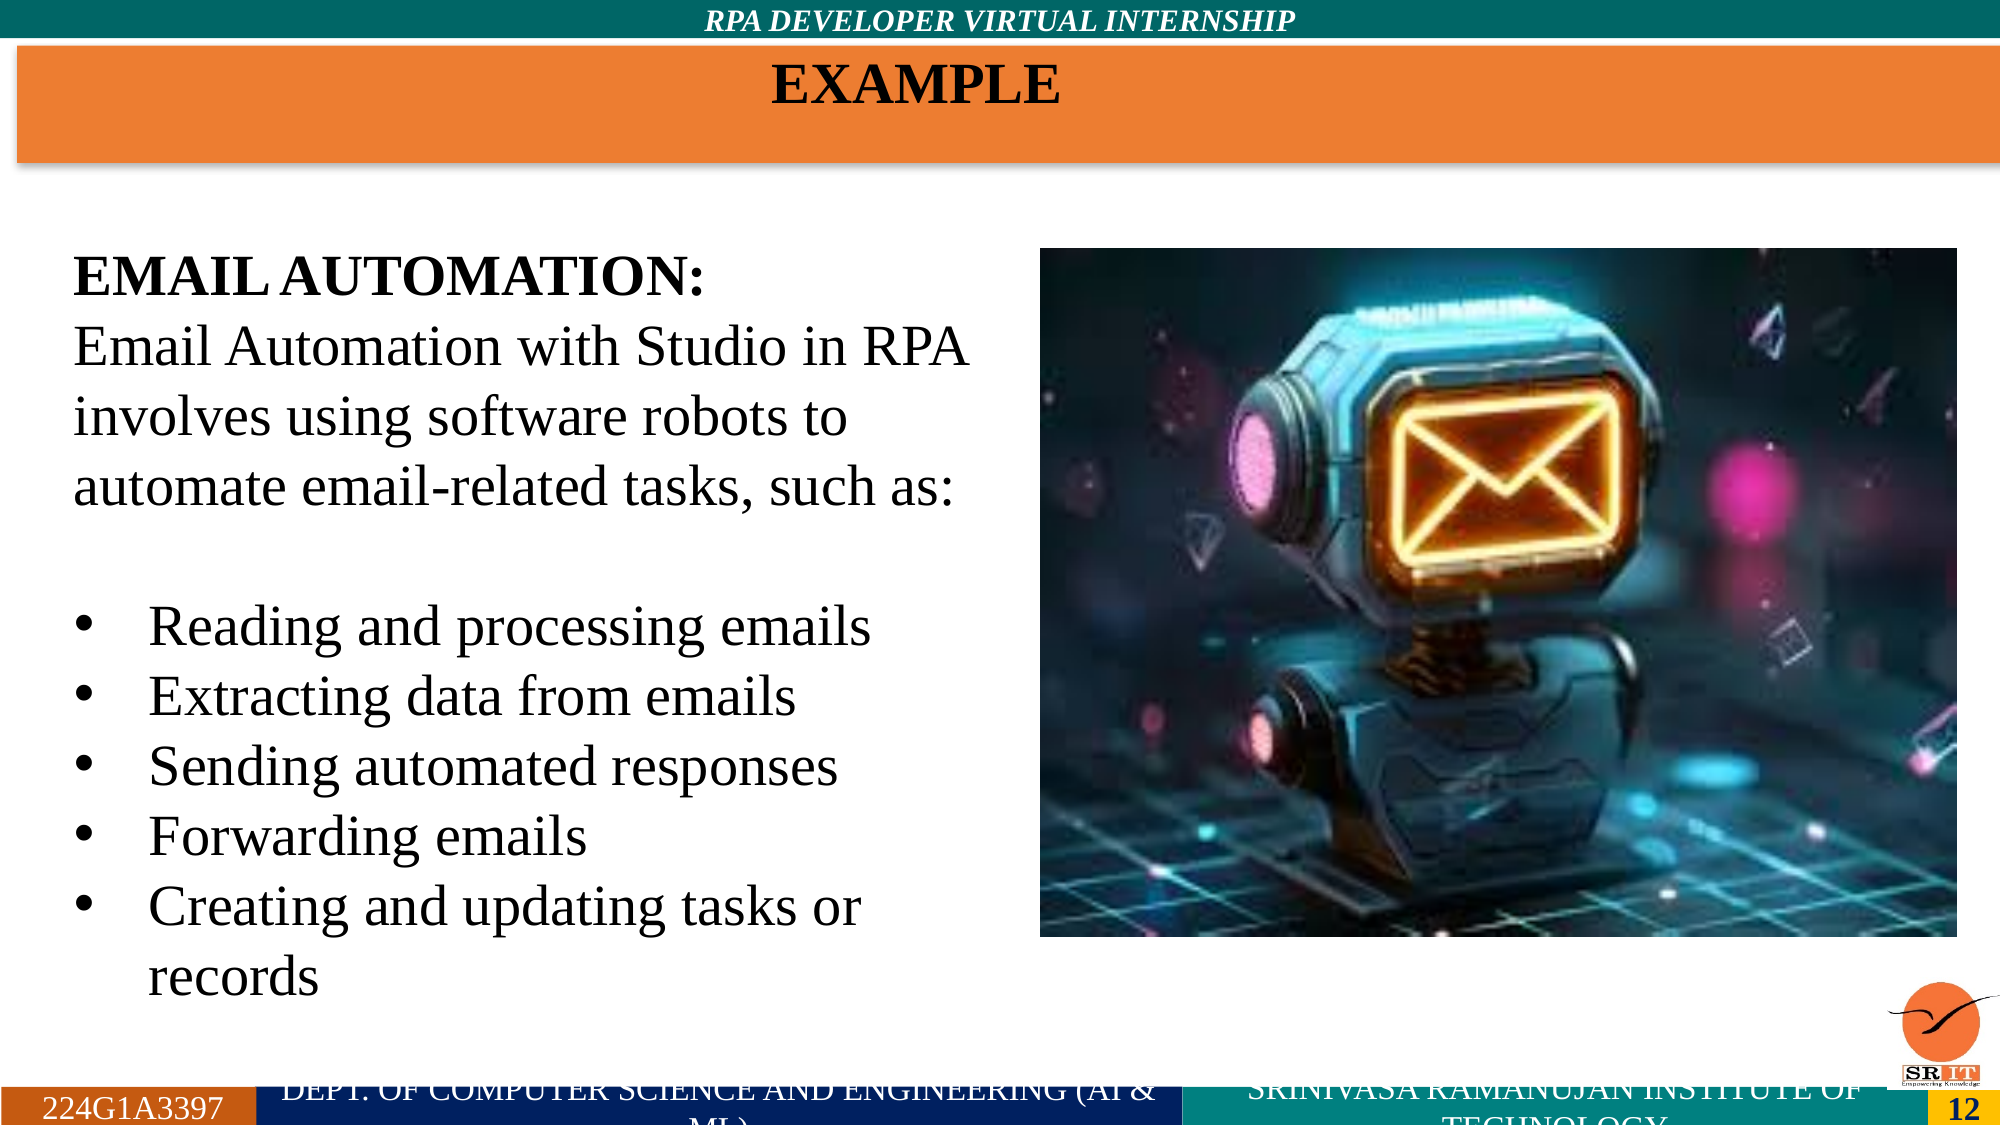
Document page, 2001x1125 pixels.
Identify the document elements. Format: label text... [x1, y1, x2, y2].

picture [1887, 977, 2000, 1090]
title EXAMPLE [17, 45, 2000, 163]
picture [1040, 248, 1957, 937]
text_box EMAIL AUTOMATION: Email Automation with Studio in RPA involves using software robots to automate email-related tasks, such as: Reading and processing emails Extracting data from emails Sending automated responses Forwarding emails Creating and updating tasks or records [59, 230, 1041, 1015]
